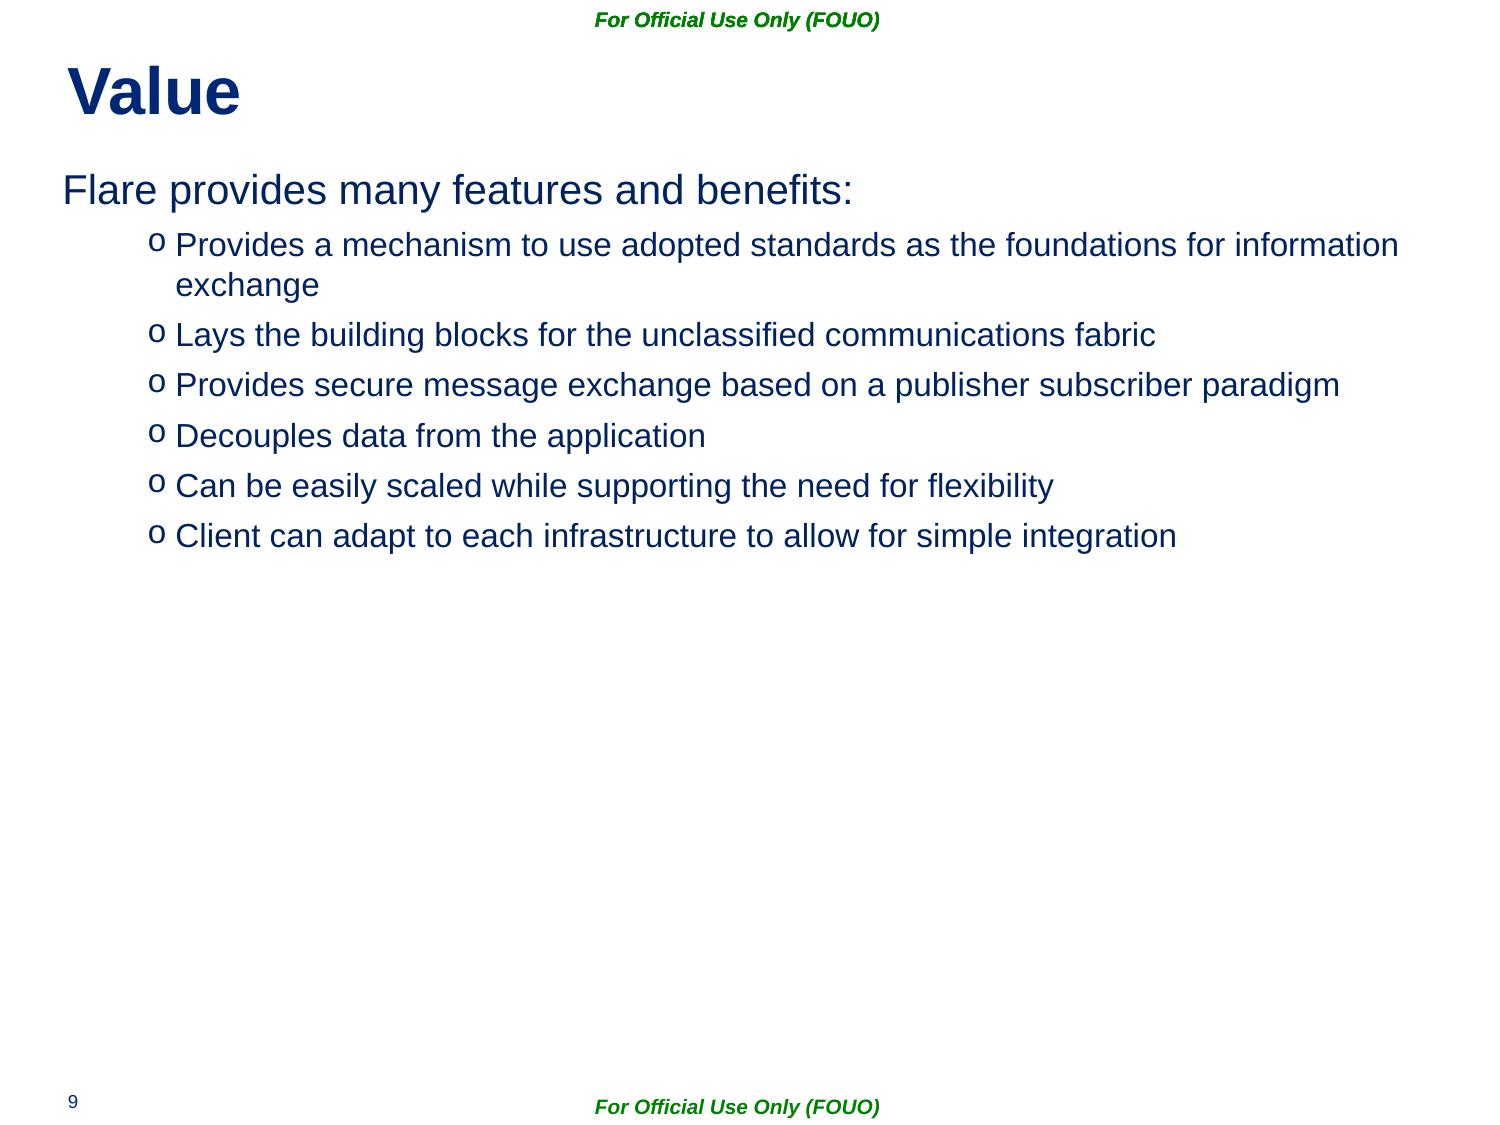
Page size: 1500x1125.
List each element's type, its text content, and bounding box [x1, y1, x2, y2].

text_box For Official Use Only (FOUO) [500, 0, 975, 38]
footer For Official Use Only (FOUO) [500, 1085, 975, 1125]
title Value [67, 68, 1435, 129]
list Flare provides many features and benefits: Provides a mechanism to use adopted standards as the foundations for information exchange Lays the building blocks for the unclassified communications fabric Provides secure message exchange based on a publisher subscriber paradigm Decouples data from the application Can be easily scaled while supporting the need for flexibility Client can adapt to each infrastructure to allow for simple integration [62, 162, 1430, 789]
